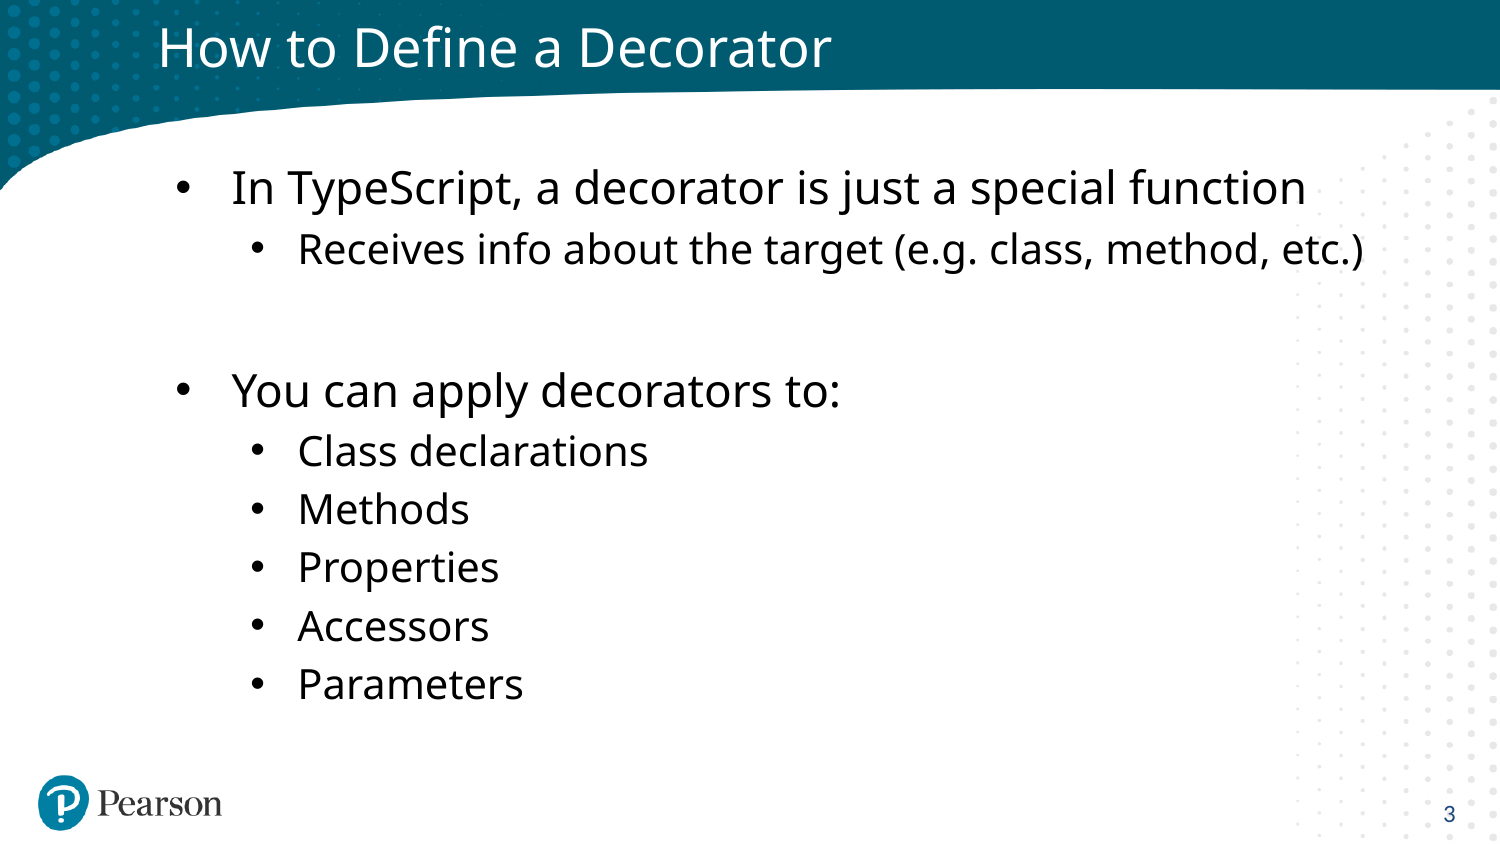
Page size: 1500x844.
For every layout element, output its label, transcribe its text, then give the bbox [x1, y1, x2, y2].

title How to Define a Decorator [142, 6, 1382, 98]
list In TypeScript, a decorator is just a special function Receives info about the target (e.g. class, method, etc.) You can apply decorators to: Class declarations Methods Properties Accessors Parameters [160, 151, 1442, 766]
picture [0, 90, 1500, 844]
text_box 3 [1406, 759, 1493, 835]
